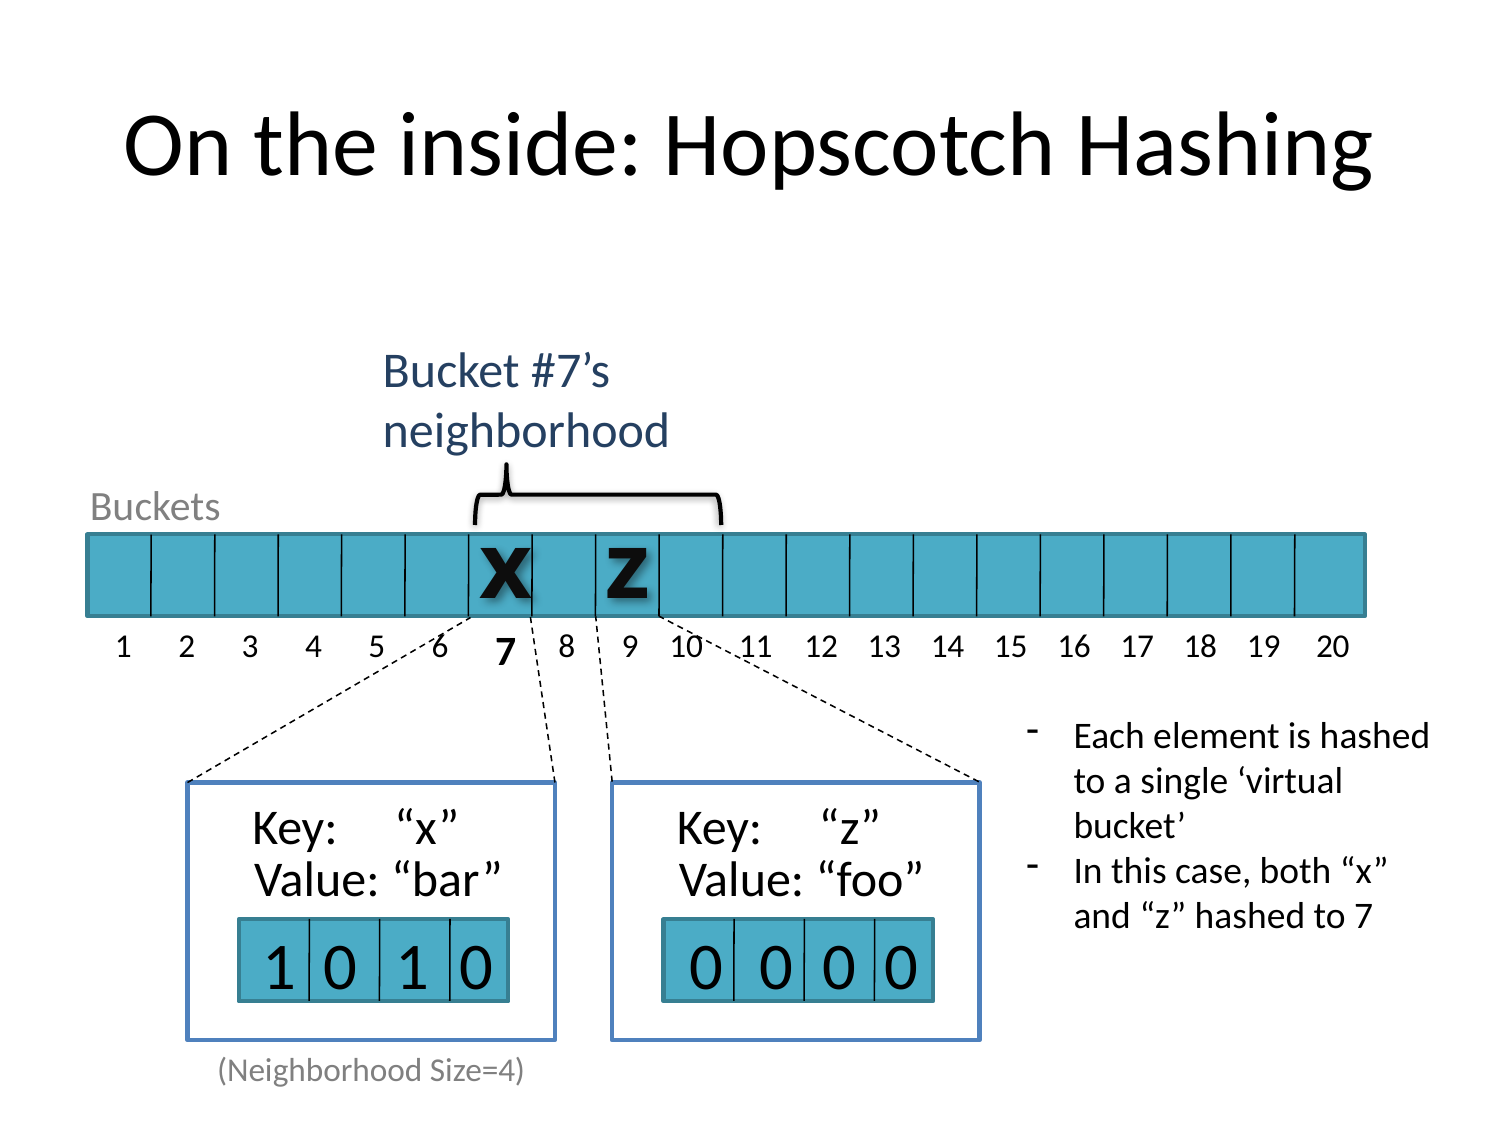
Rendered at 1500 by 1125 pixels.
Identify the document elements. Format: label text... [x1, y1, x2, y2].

text_box (Neighborhood Size=4) [141, 1040, 601, 1096]
text_box Buckets [75, 471, 236, 537]
text_box [472, 465, 724, 526]
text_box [238, 914, 513, 1012]
title On the inside: Hopscotch Hashing [75, 45, 1425, 233]
text_box Key: “x” [237, 787, 556, 863]
text_box Each element is hashed to a single ‘virtual bucket’ In this case, both “x” and “z” hashed to 7 [1011, 704, 1465, 944]
text_box [610, 780, 982, 1042]
text_box Key: “z” [662, 788, 981, 863]
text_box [187, 617, 471, 783]
text_box Value: “bar” [239, 839, 576, 914]
text_box [185, 789, 557, 1040]
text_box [663, 914, 938, 1012]
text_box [595, 616, 613, 782]
text_box Bucket #7’s neighborhood [367, 330, 687, 465]
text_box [530, 616, 556, 783]
text_box x [464, 499, 471, 532]
text_box [473, 780, 526, 787]
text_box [658, 616, 980, 782]
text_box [87, 534, 1366, 683]
text_box Value: “foo” [664, 839, 1000, 914]
